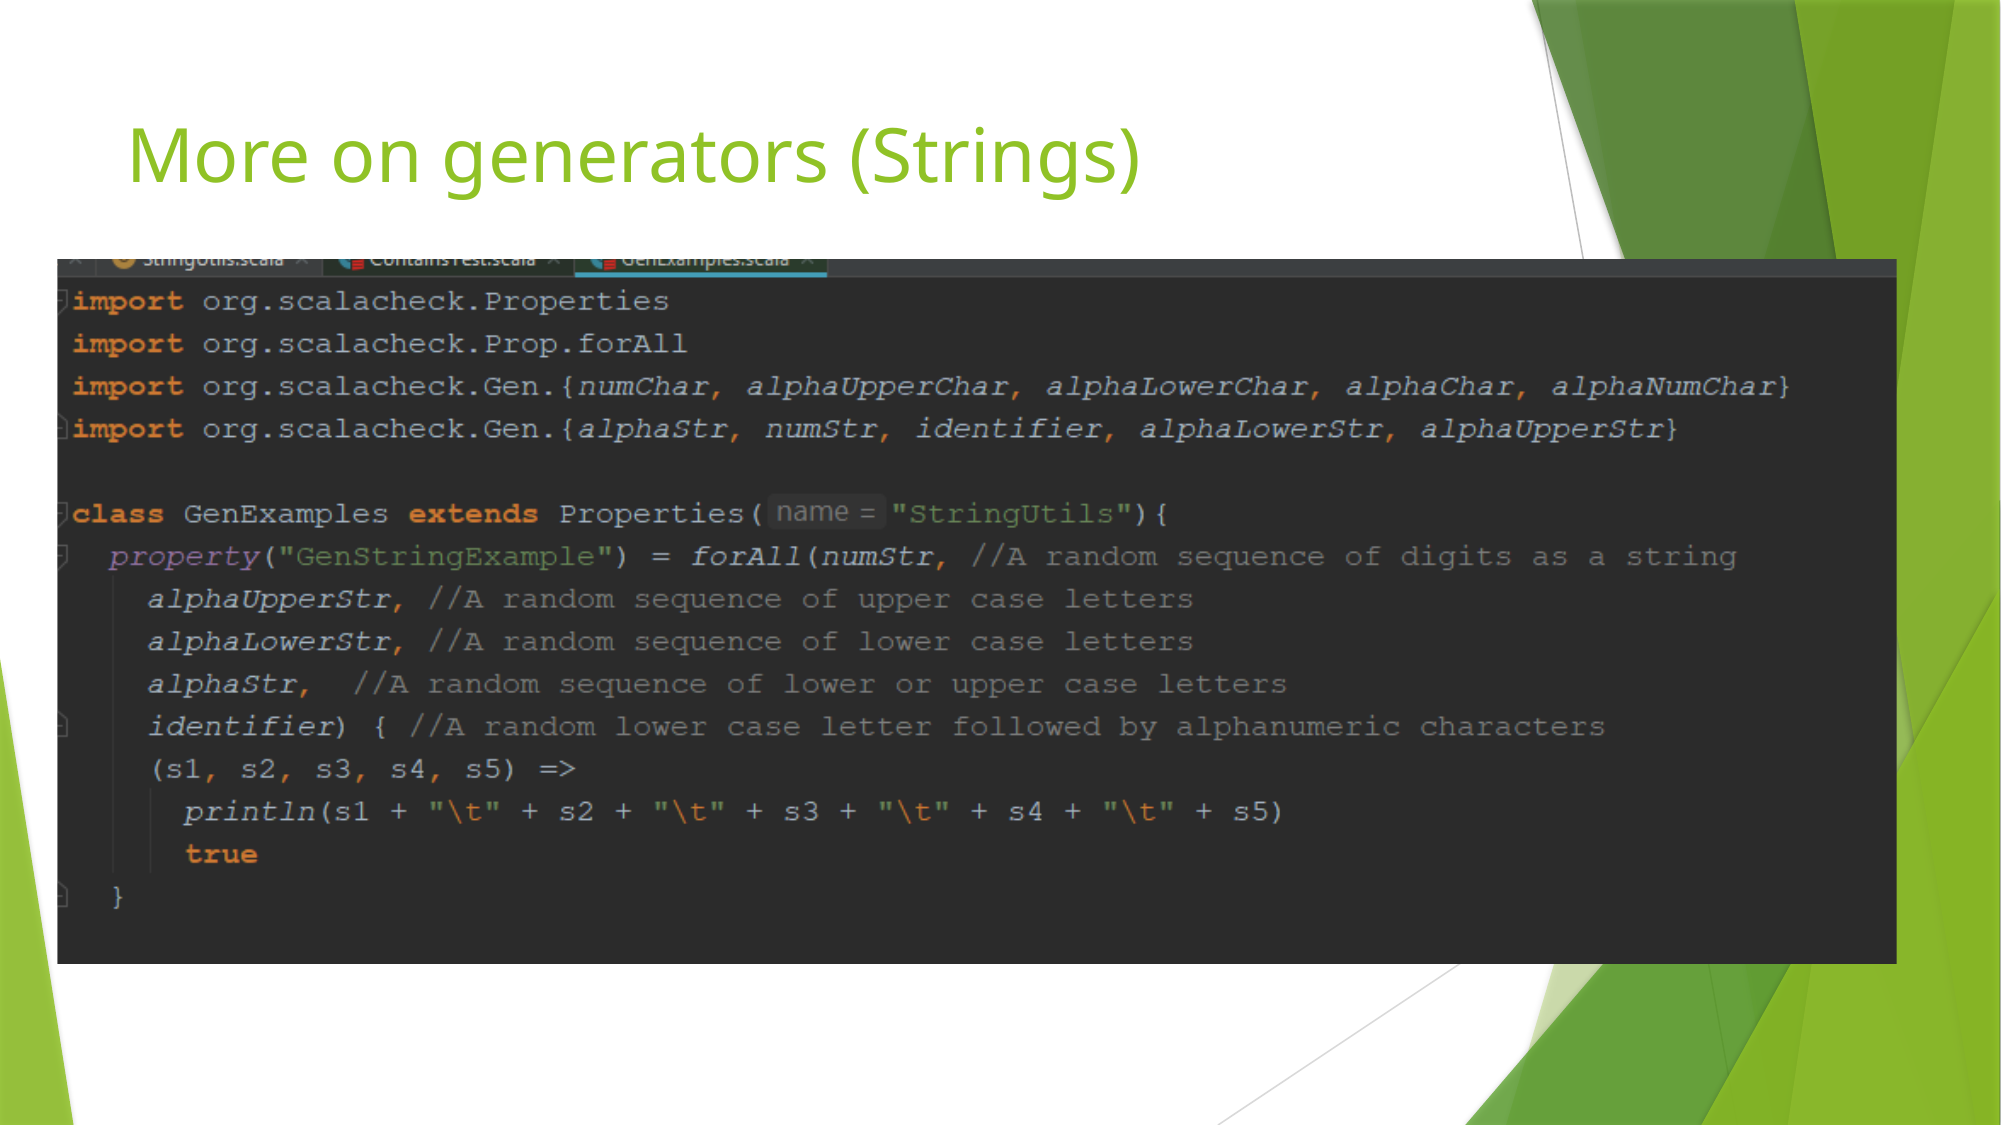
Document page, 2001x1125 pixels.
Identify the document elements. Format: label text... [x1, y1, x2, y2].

title More on generators (Strings) [111, 99, 1522, 258]
picture [56, 258, 1898, 965]
